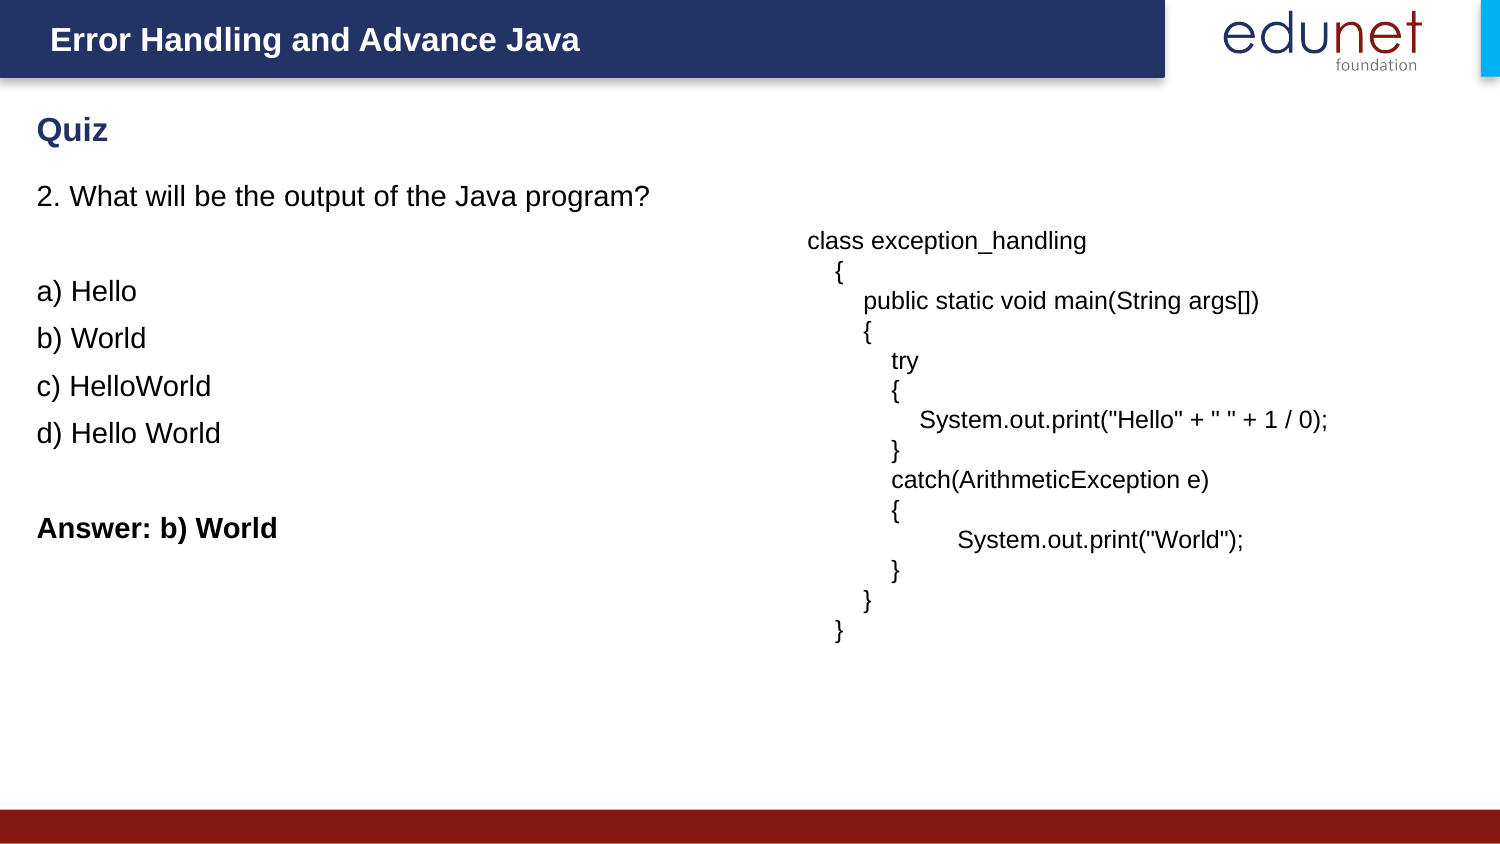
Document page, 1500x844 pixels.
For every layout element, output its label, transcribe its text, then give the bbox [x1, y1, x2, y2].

text_box 2. What will be the output of the Java program? a) Hello b) World c) HelloWorld d) Hello World Answer: b) World [21, 162, 708, 602]
text_box class exception_handling { public static void main(String args[]) { try { System.out.print("Hello" + " " + 1 / 0); } catch(ArithmeticException e) { System.out.print("World"); } } } [792, 216, 1430, 651]
text_box Quiz [21, 93, 504, 147]
picture [1219, 8, 1424, 75]
